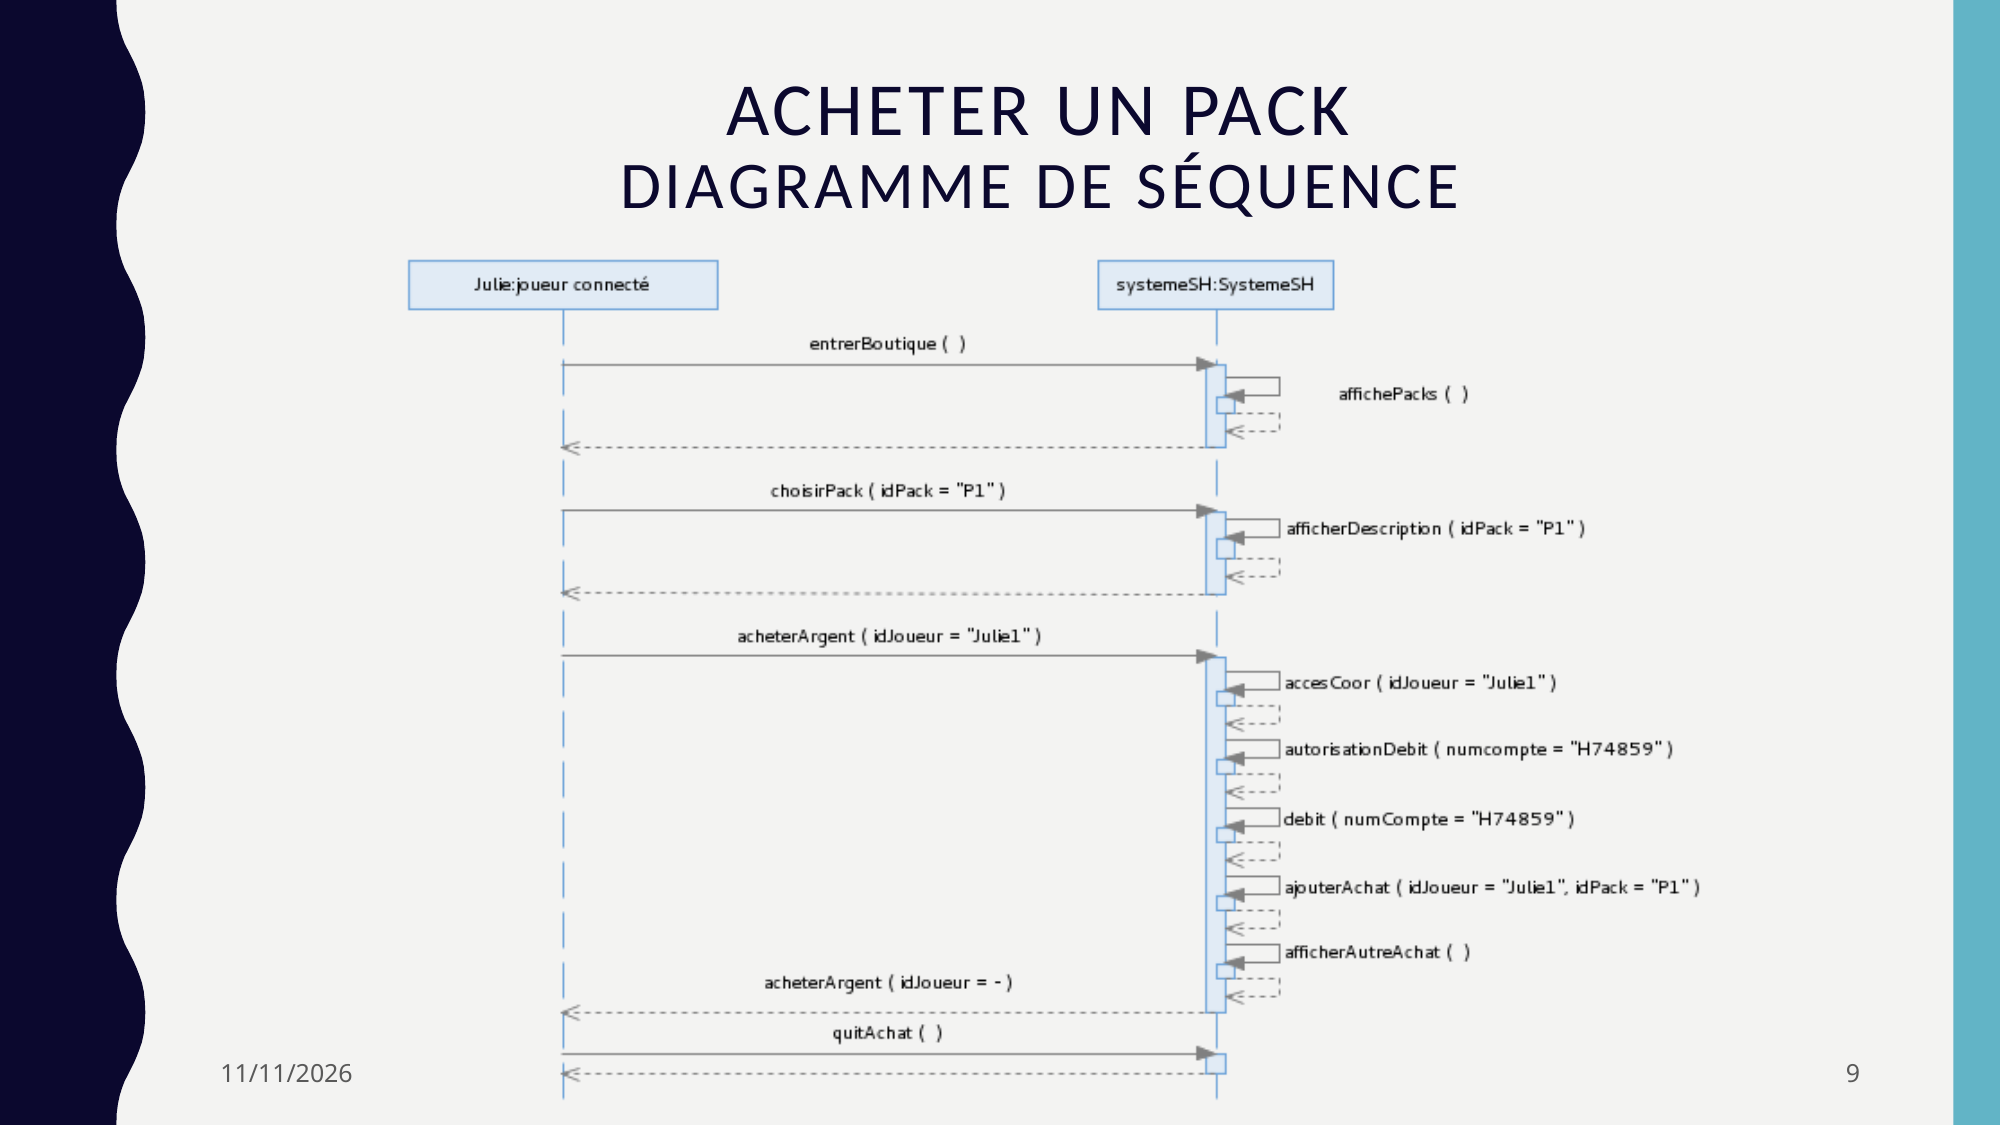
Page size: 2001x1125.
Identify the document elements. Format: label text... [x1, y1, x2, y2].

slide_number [205, 1045, 378, 1103]
slide_number 9 [1702, 1045, 1875, 1103]
title Acheter un PACK Diagramme de séquence [205, 62, 1875, 308]
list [378, 246, 1702, 1107]
